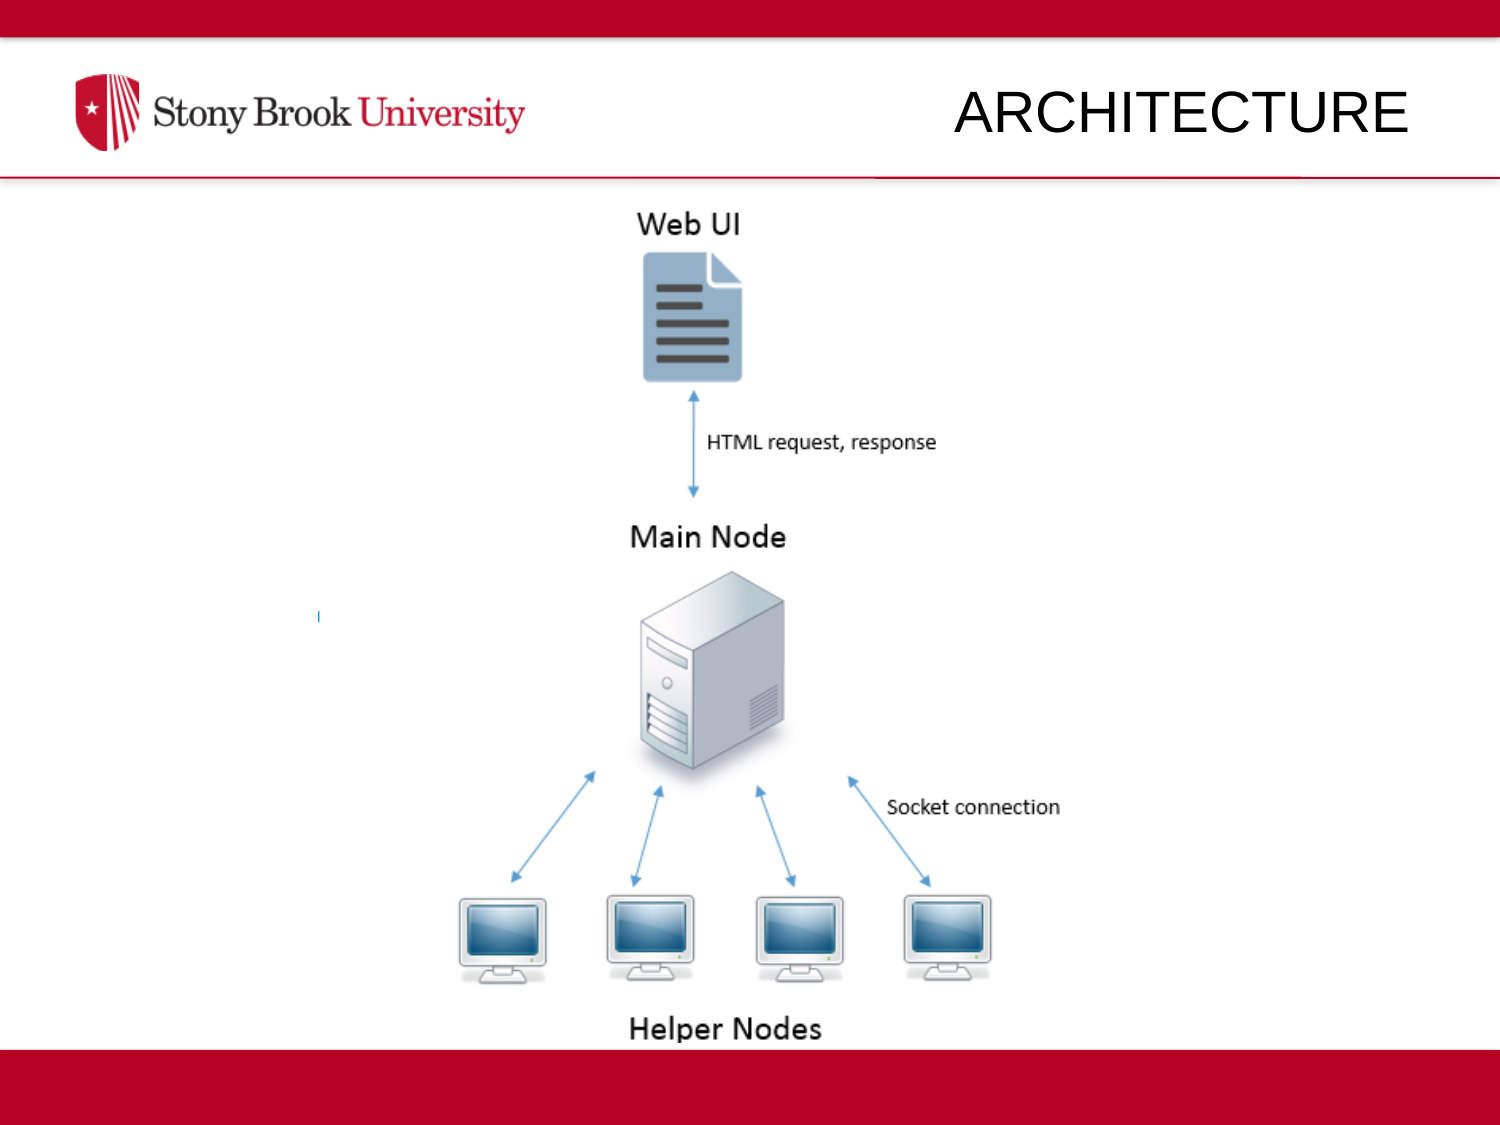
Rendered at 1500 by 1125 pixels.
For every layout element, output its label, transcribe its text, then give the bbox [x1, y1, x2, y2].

title ARCHITECTURE [593, 49, 1425, 169]
picture [318, 194, 1133, 1044]
